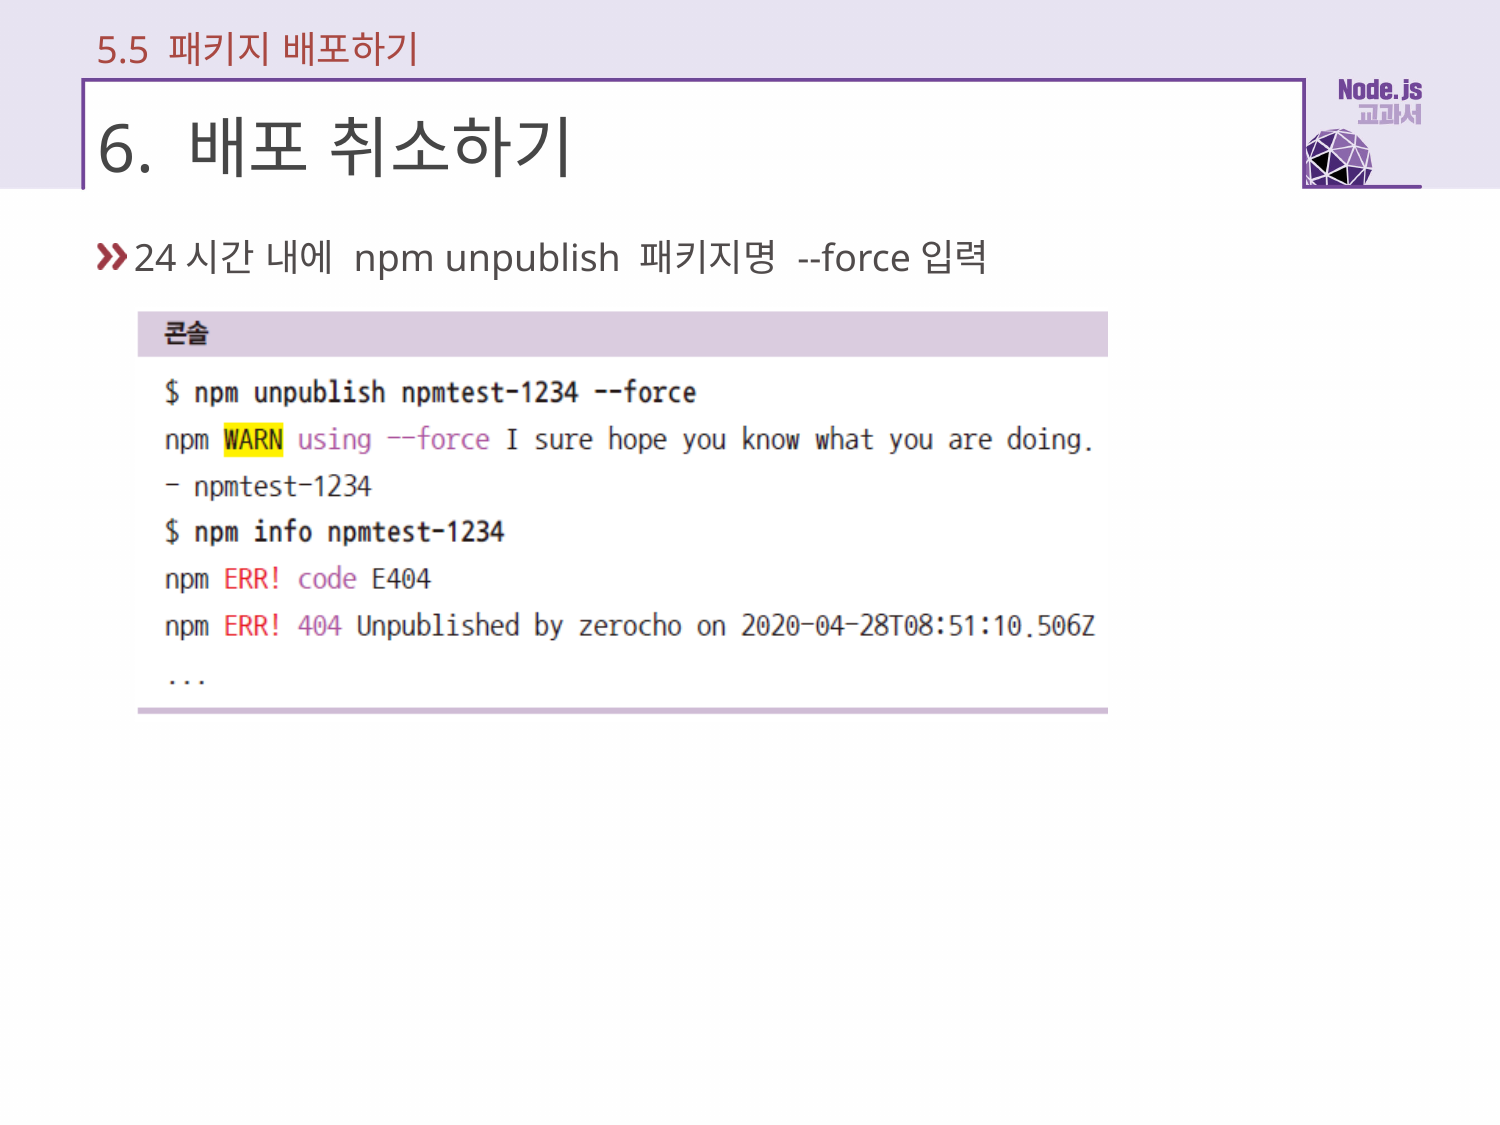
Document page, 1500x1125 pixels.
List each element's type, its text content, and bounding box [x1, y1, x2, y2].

picture [0, 0, 1500, 1125]
list 24시간 내에 npm unpublish 패키지명 --force입력 [81, 222, 1412, 1045]
title 6. 배포 취소하기 [82, 61, 1413, 193]
text_box 5.5 패키지 배포하기 [81, 14, 807, 62]
